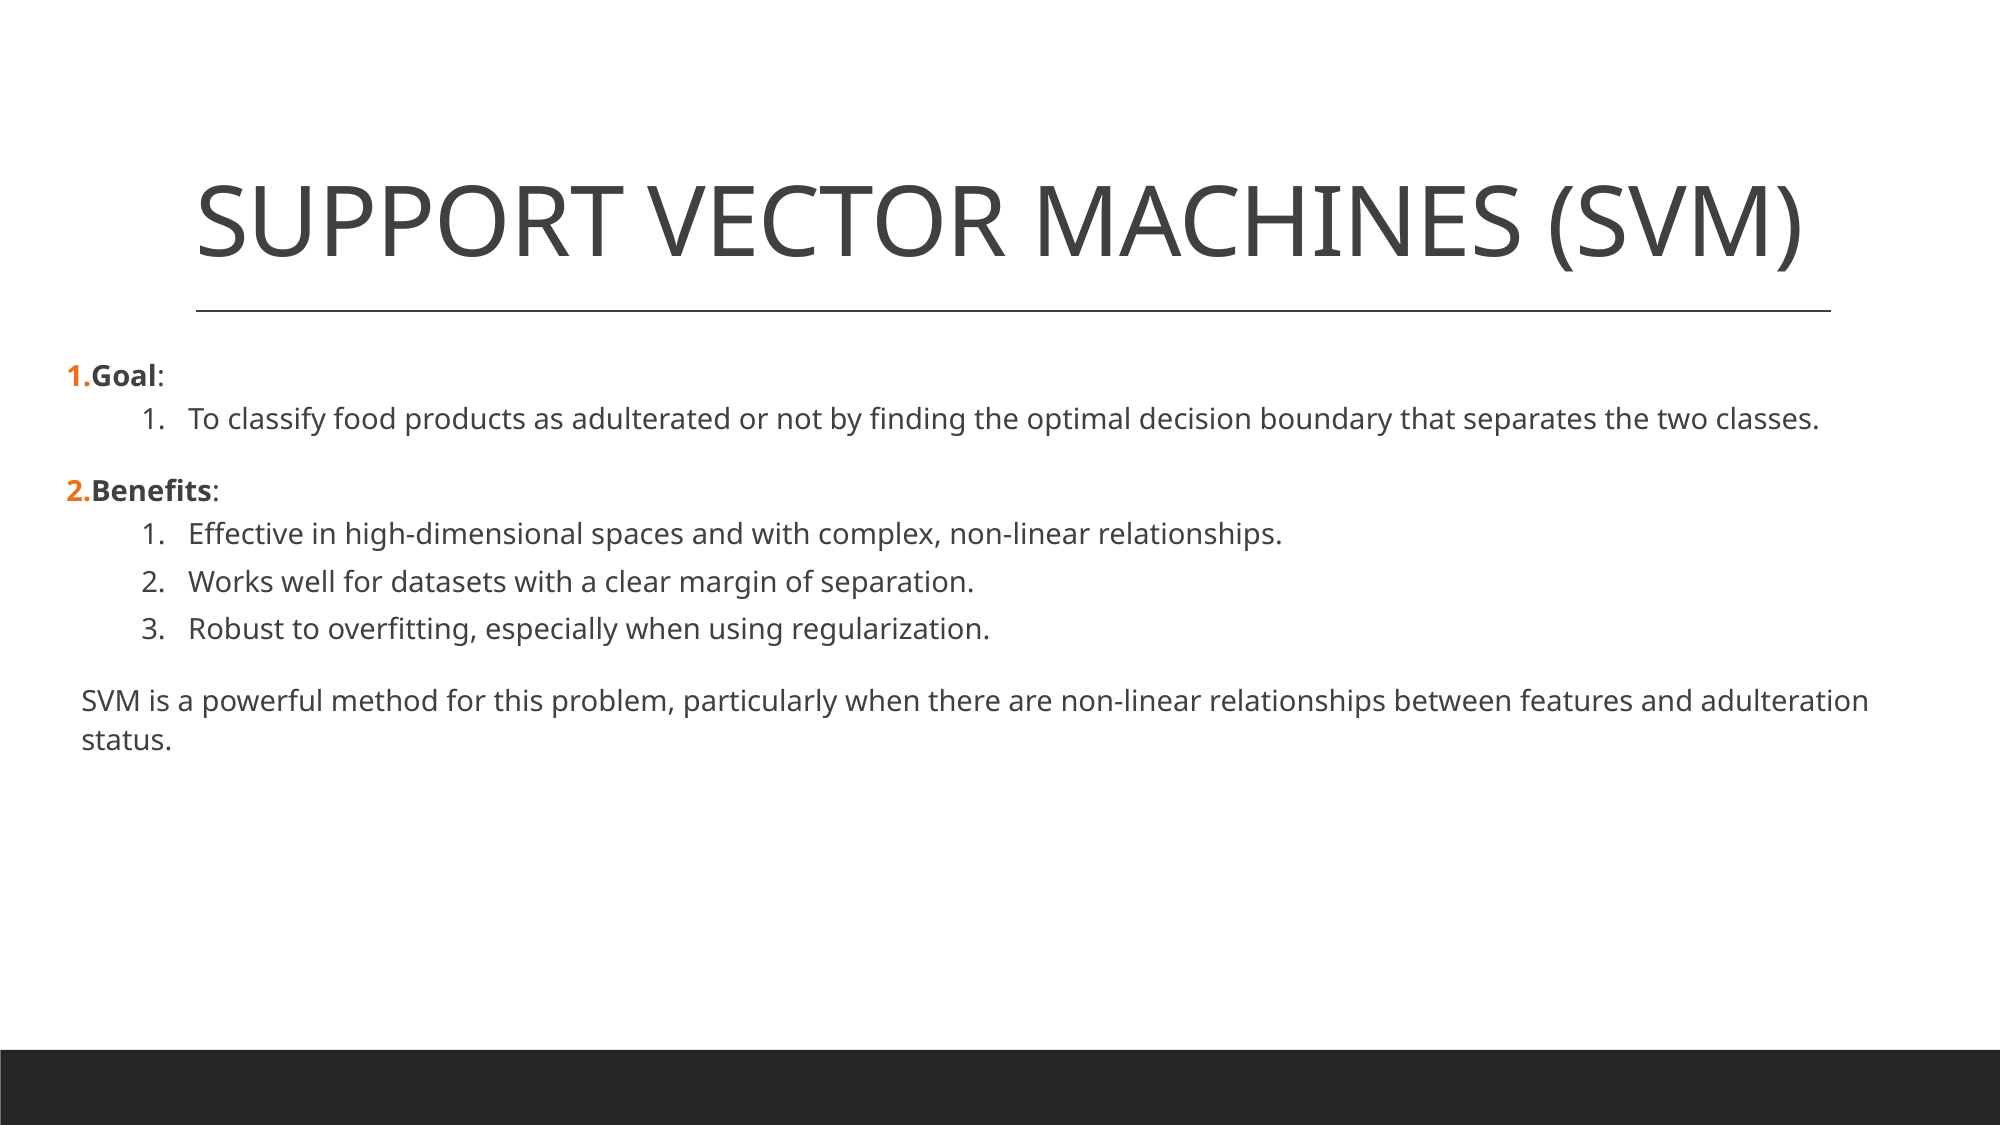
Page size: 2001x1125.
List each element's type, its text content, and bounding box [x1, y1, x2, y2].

list Goal: To classify food products as adulterated or not by finding the optimal decision boundary that separates the two classes. Benefits: Effective in high-dimensional spaces and with complex, non-linear relationships. Works well for datasets with a clear margin of separation. Robust to overfitting, especially when using regularization. SVM is a powerful method for this problem, particularly when there are non-linear relationships between features and adulteration status. [66, 345, 1967, 963]
title SUPPORT VECTOR MACHINES (SVM) [180, 47, 1830, 285]
